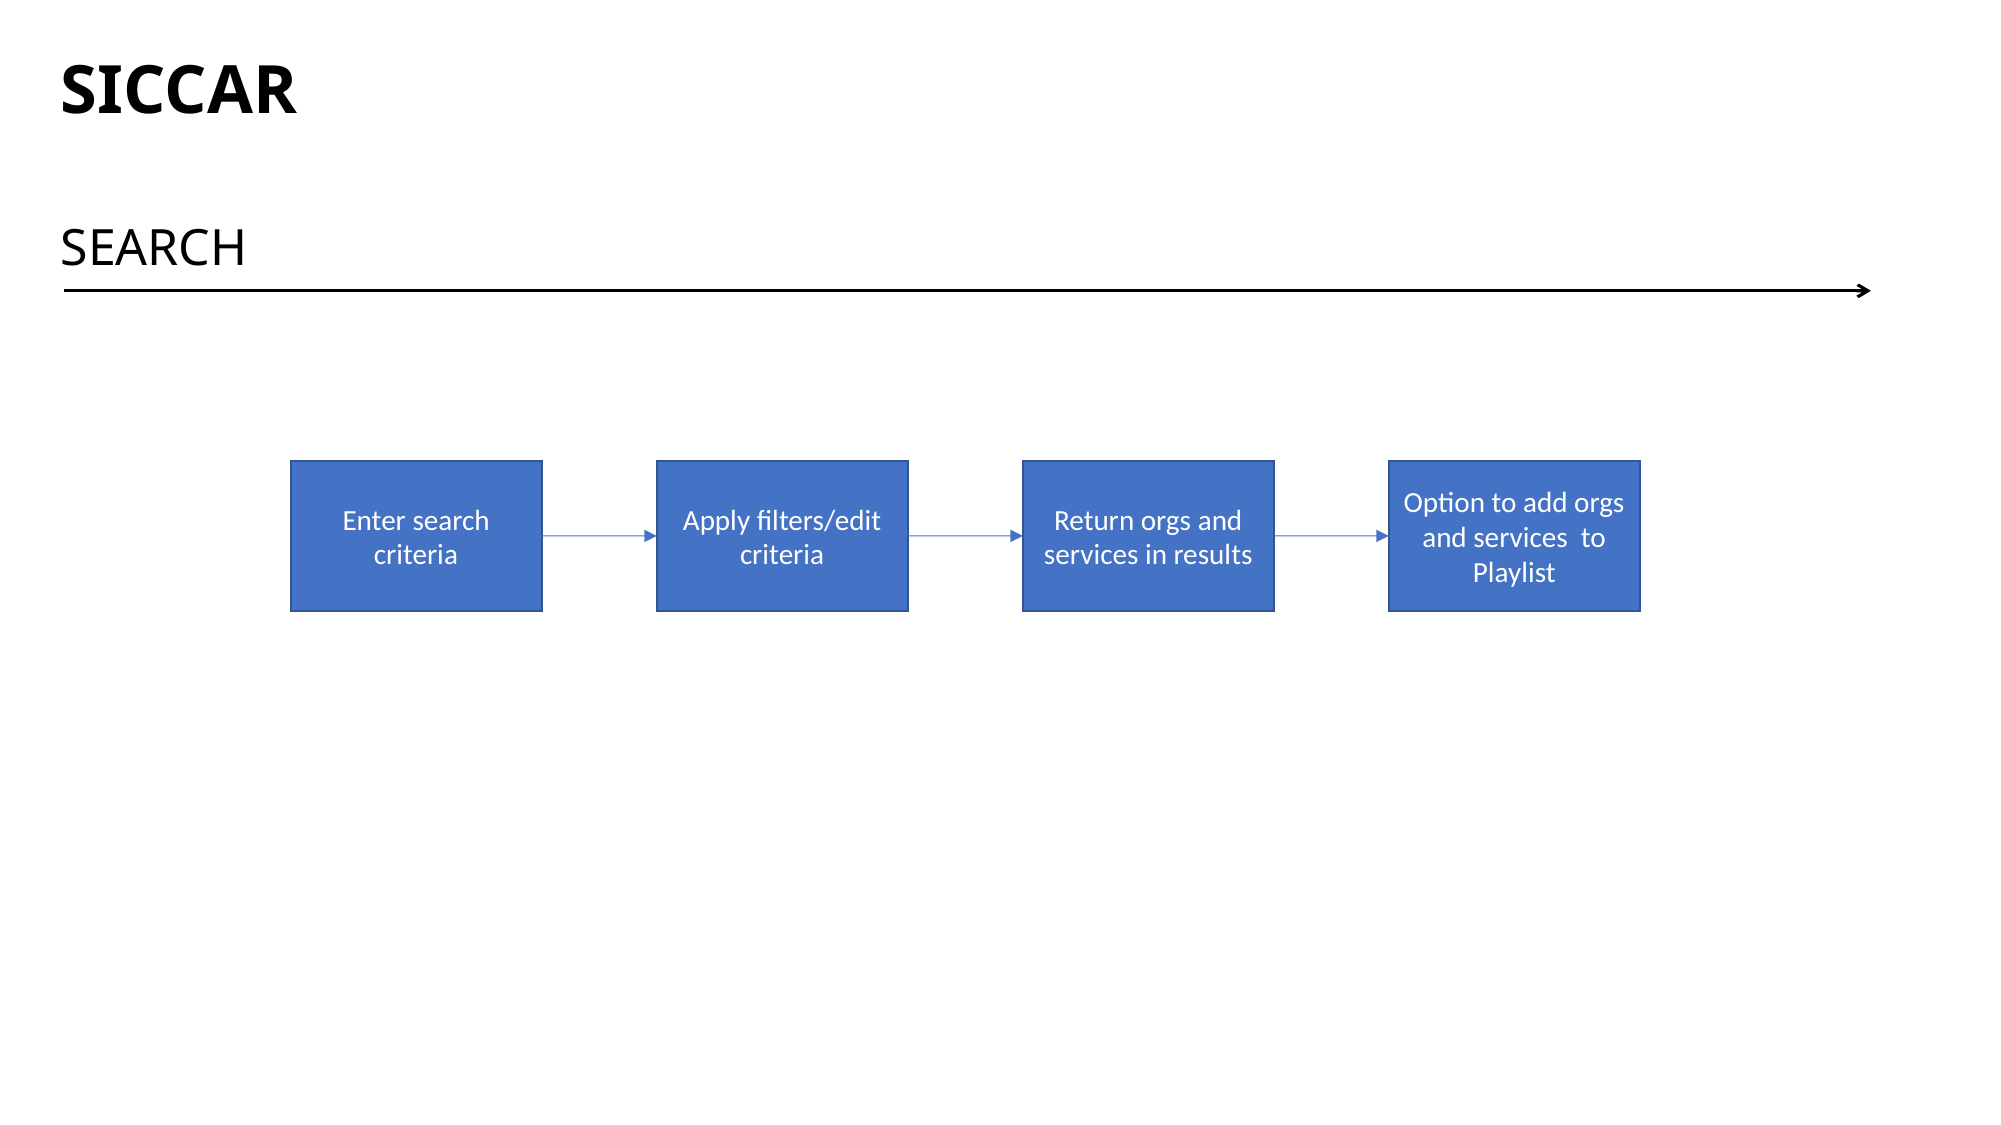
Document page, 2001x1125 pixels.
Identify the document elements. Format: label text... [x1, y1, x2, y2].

text_box SEARCH [46, 214, 1110, 277]
text_box SICCAR [46, 48, 1529, 111]
text_box Apply filters/edit criteria [656, 460, 909, 612]
text_box Return orgs and services in results [1022, 460, 1275, 612]
text_box Option to add orgs and services to Playlist [1388, 460, 1641, 612]
text_box Enter search criteria [290, 460, 543, 612]
